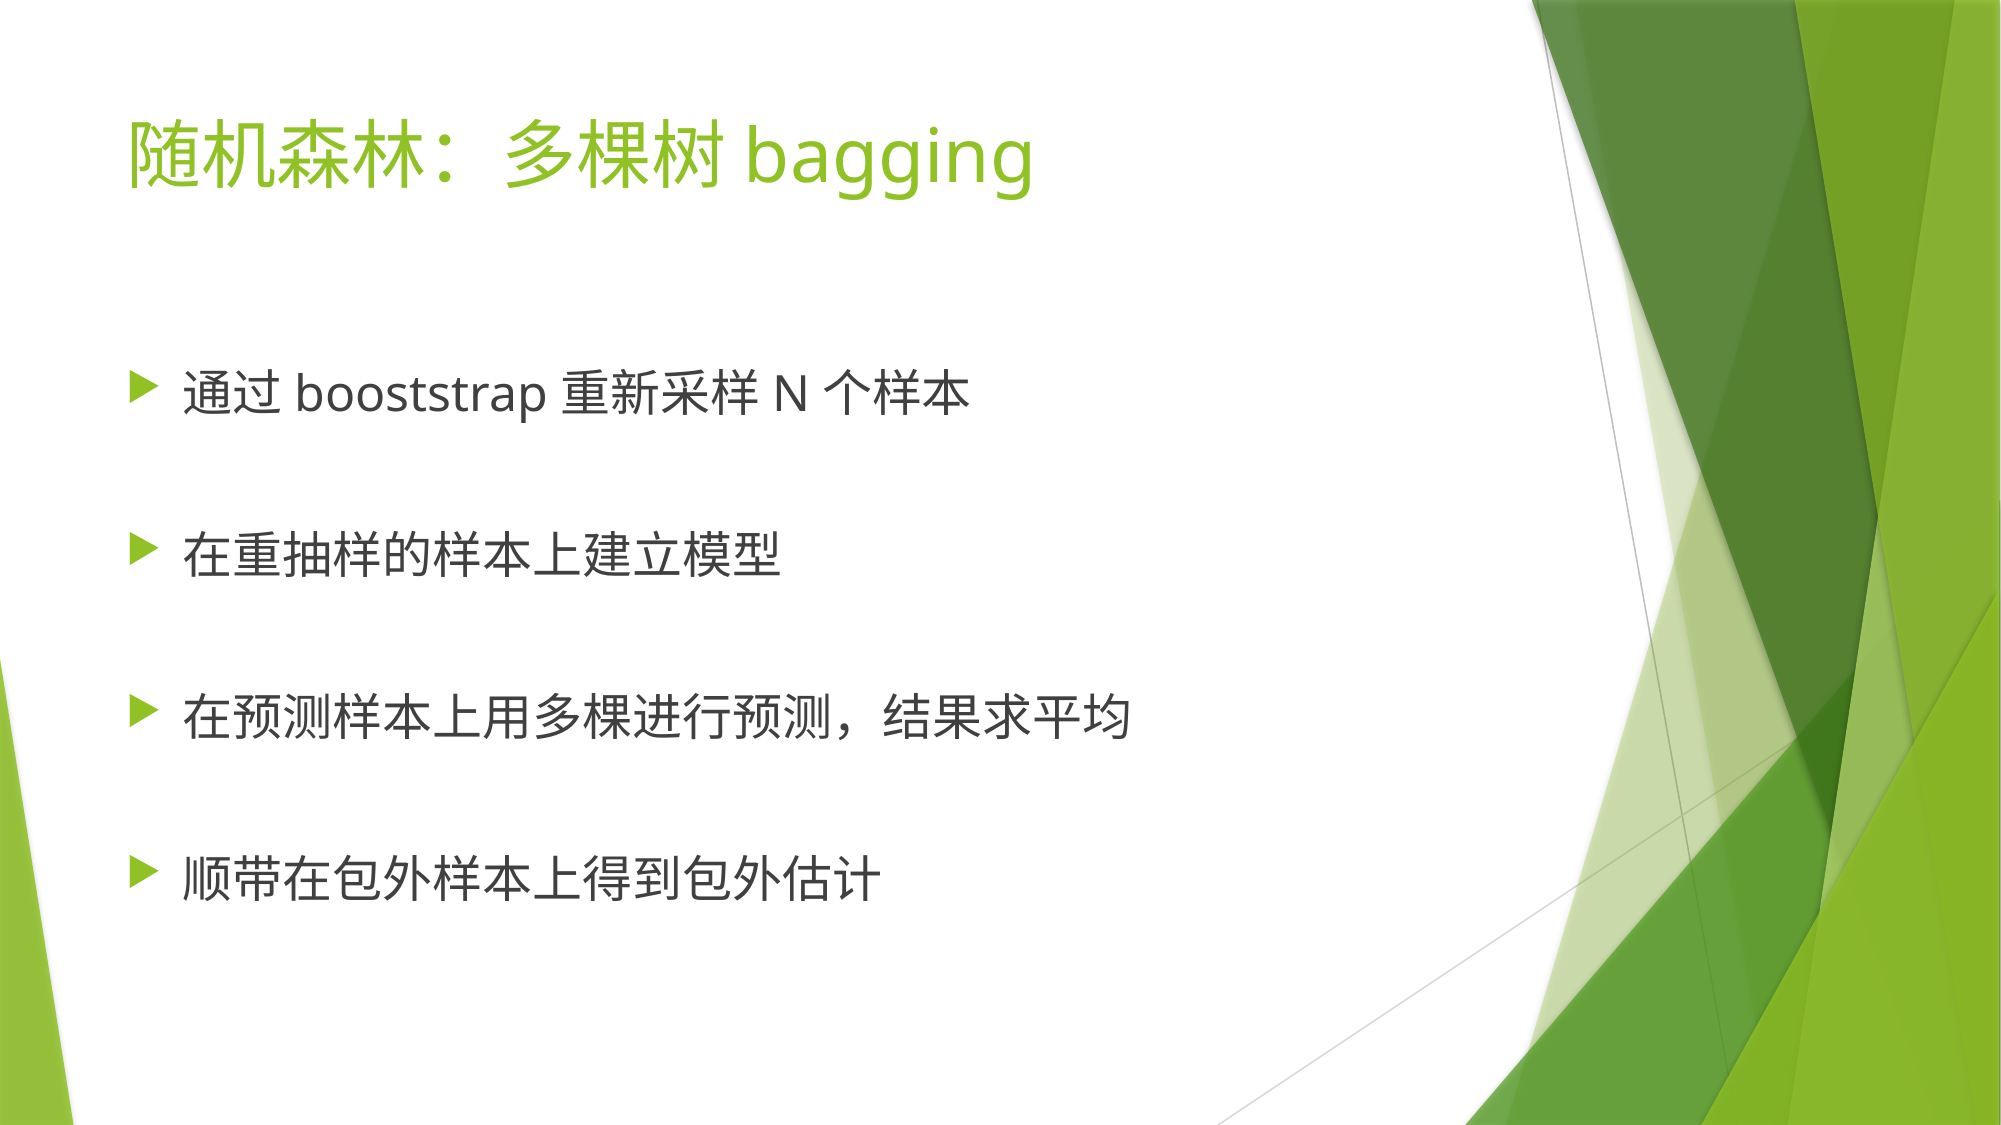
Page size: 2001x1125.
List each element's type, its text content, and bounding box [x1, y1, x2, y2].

title 随机森林：多棵树bagging [111, 99, 1522, 317]
list 通过booststrap重新采样N个样本 在重抽样的样本上建立模型 在预测样本上用多棵进行预测，结果求平均 顺带在包外样本上得到包外估计 [111, 354, 1522, 992]
